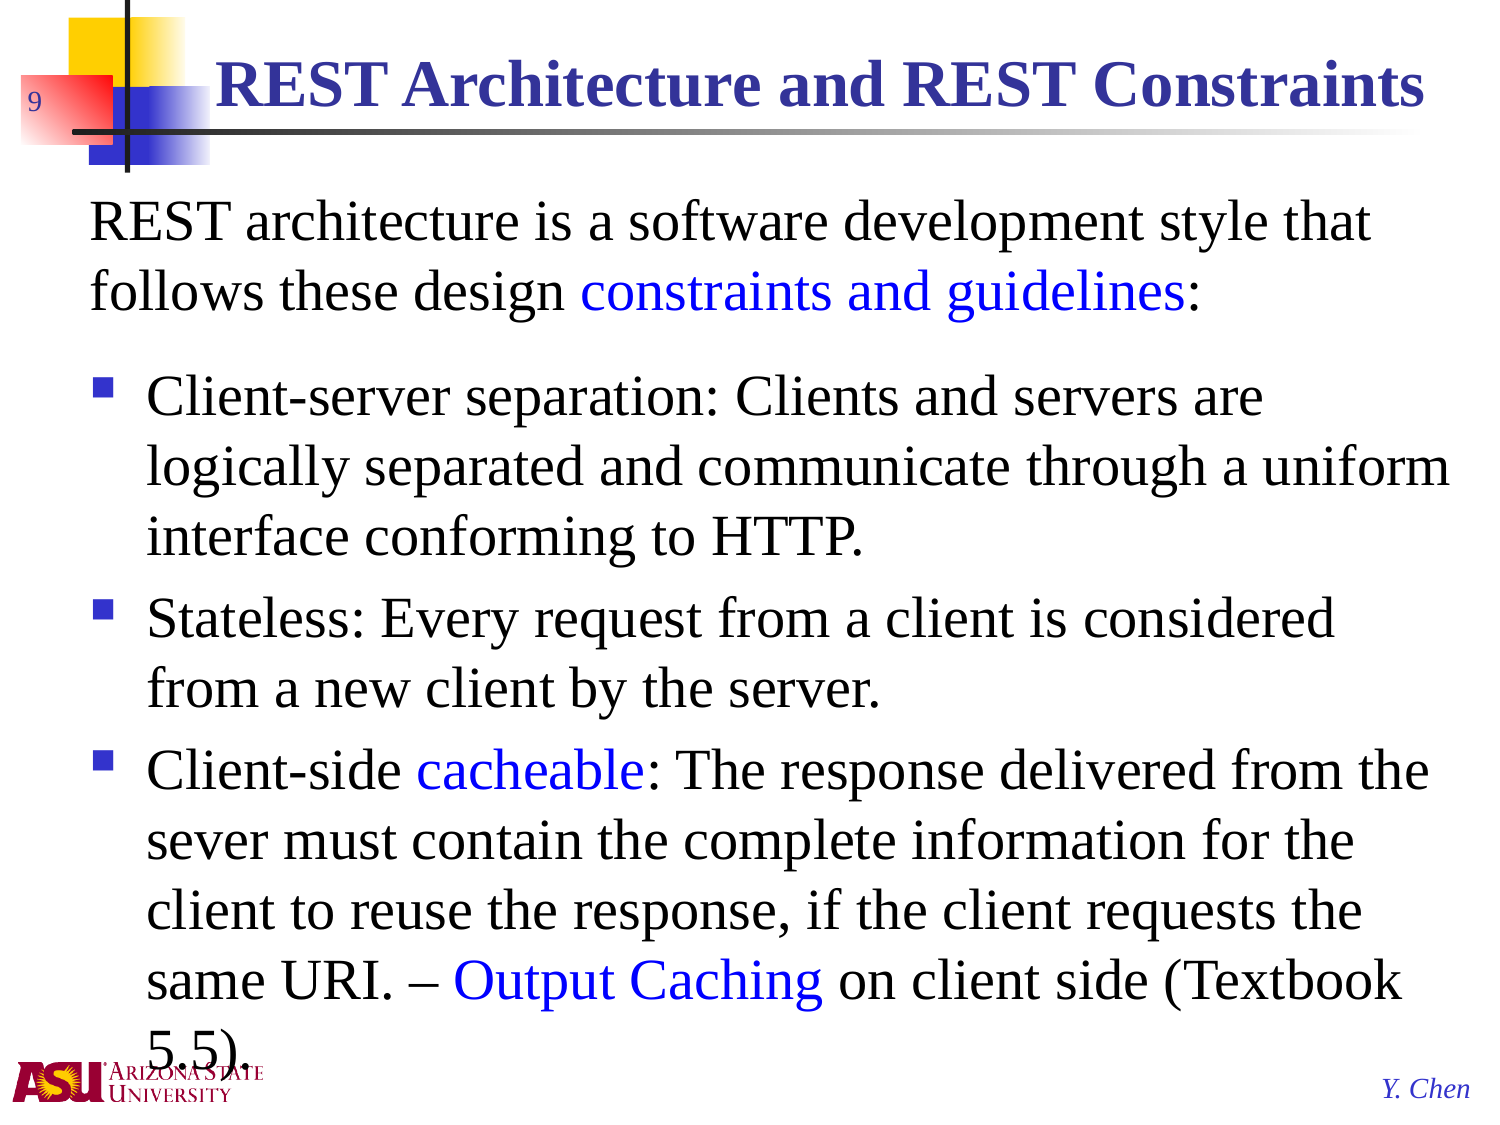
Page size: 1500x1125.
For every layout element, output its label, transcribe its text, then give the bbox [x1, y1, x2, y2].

list Client-server separation: Clients and servers are logically separated and communicate through a uniform interface conforming to HTTP. Stateless: Every request from a client is considered from a new client by the server. Client-side cacheable: The response delivered from the sever must contain the complete information for the client to reuse the response, if the client requests the same URI. – Output Caching on client side (Textbook 5.5). [75, 350, 1469, 1050]
title REST Architecture and REST Constraints [200, 24, 1488, 128]
picture [12, 1062, 263, 1102]
text_box REST architecture is a software development style that follows these design constraints and guidelines: [74, 174, 1413, 330]
slide_number 9 [12, 49, 126, 126]
